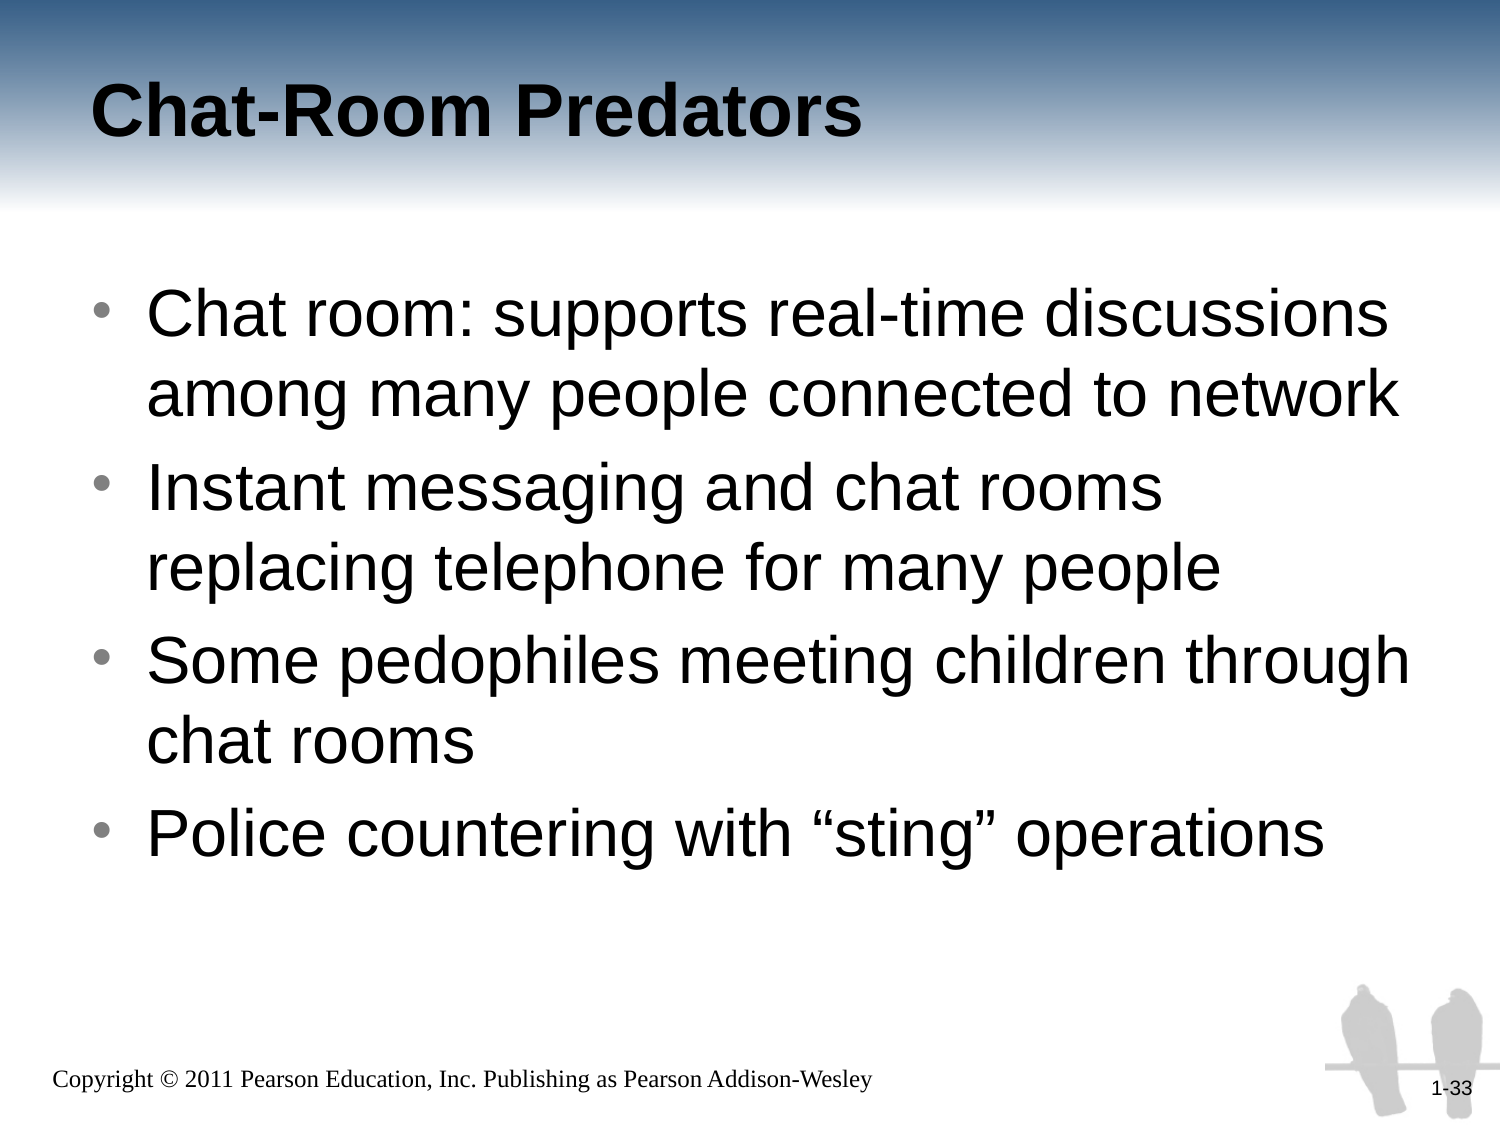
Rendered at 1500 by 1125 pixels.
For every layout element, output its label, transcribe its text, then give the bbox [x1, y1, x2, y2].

slide_number 1-33 [1174, 1049, 1488, 1125]
title Chat-Room Predators [75, 12, 1438, 200]
picture [1325, 979, 1500, 1125]
list Chat room: supports real-time discussions among many people connected to network Instant messaging and chat rooms replacing telephone for many people Some pedophiles meeting children through chat rooms Police countering with “sting” operations [75, 262, 1438, 938]
